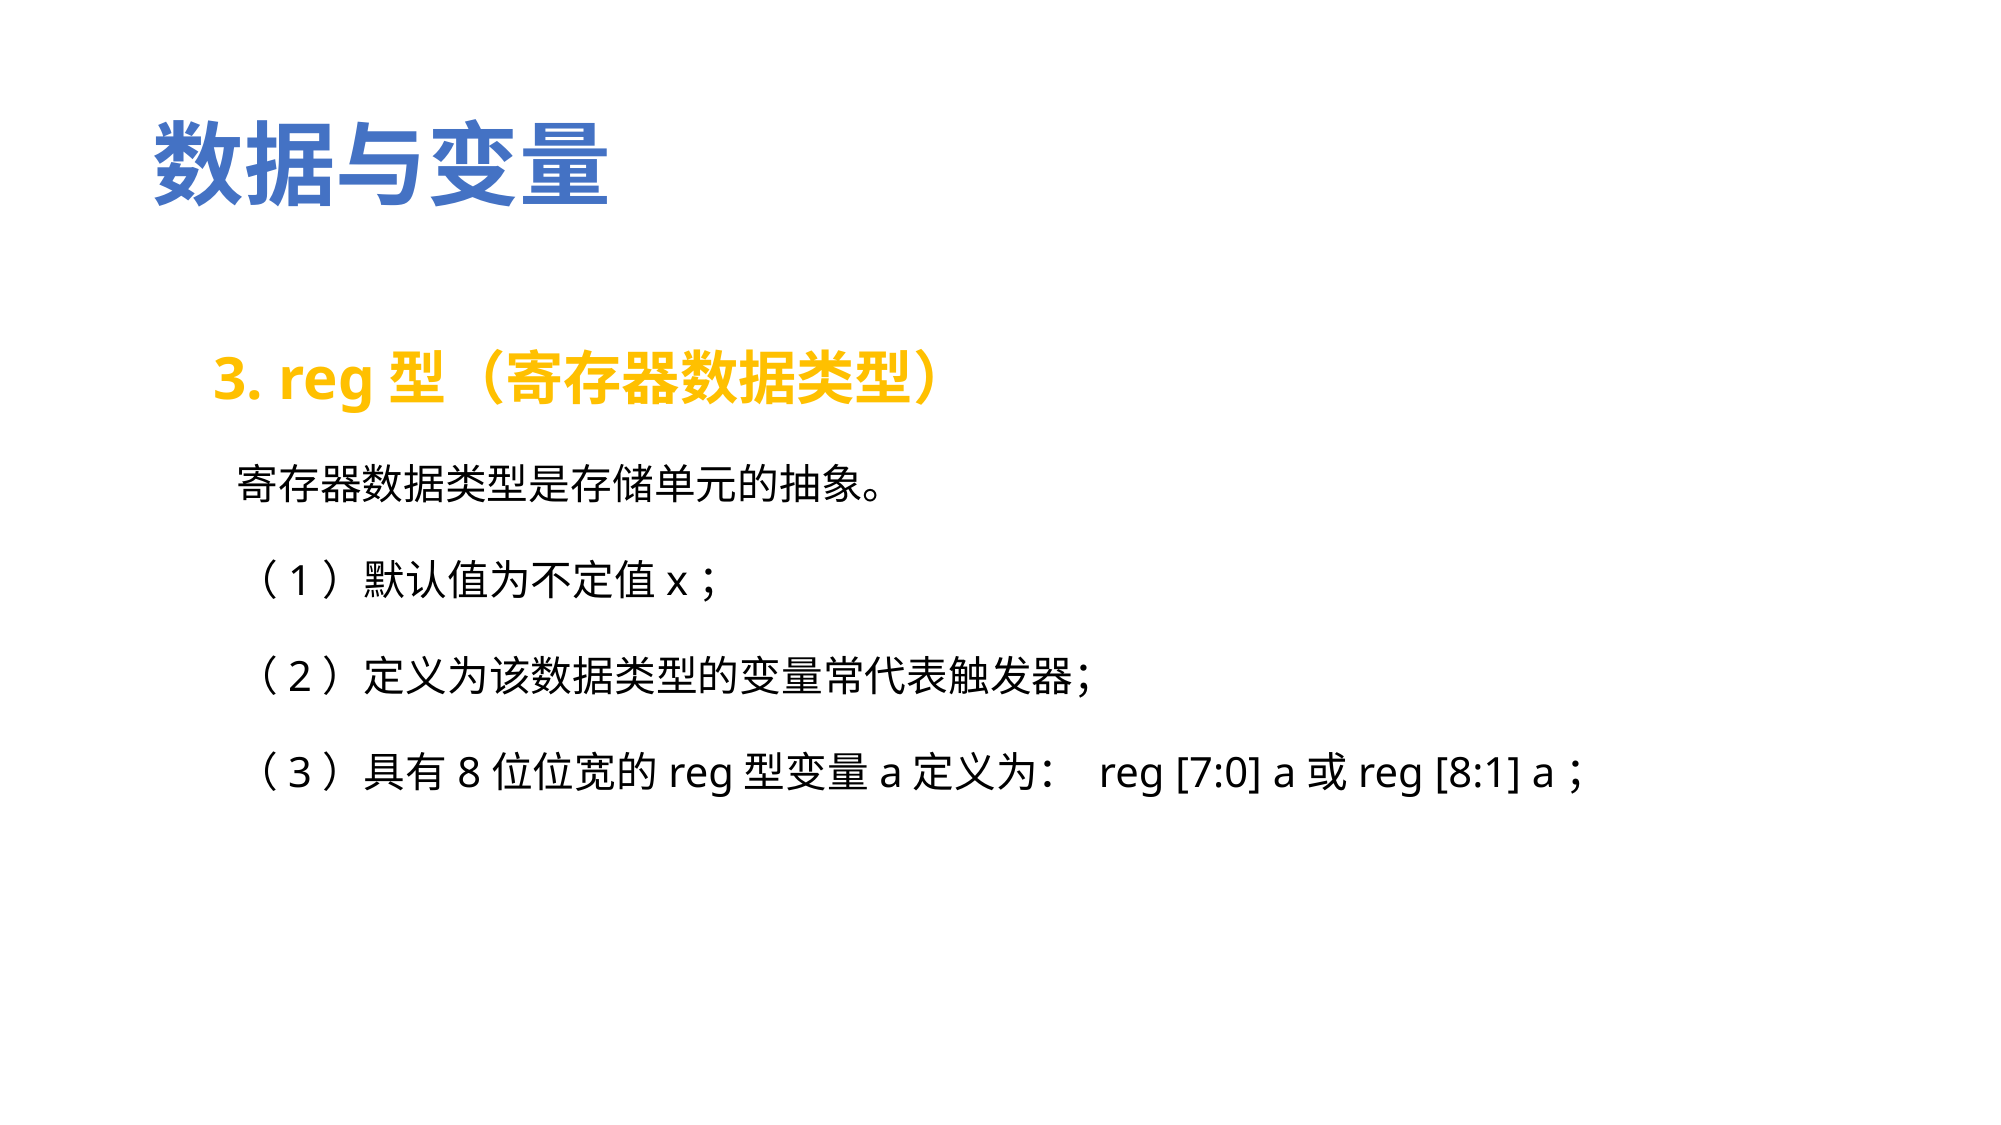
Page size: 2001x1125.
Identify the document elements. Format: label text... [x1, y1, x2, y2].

list 3. reg型（寄存器数据类型） 寄存器数据类型是存储单元的抽象。 （1）默认值为不定值x； （2）定义为该数据类型的变量常代表触发器； （3）具有8位位宽的reg型变量a定义为： reg [7:0] a或reg [8:1] a； [137, 299, 1863, 1050]
title 数据与变量 [137, 59, 1863, 278]
